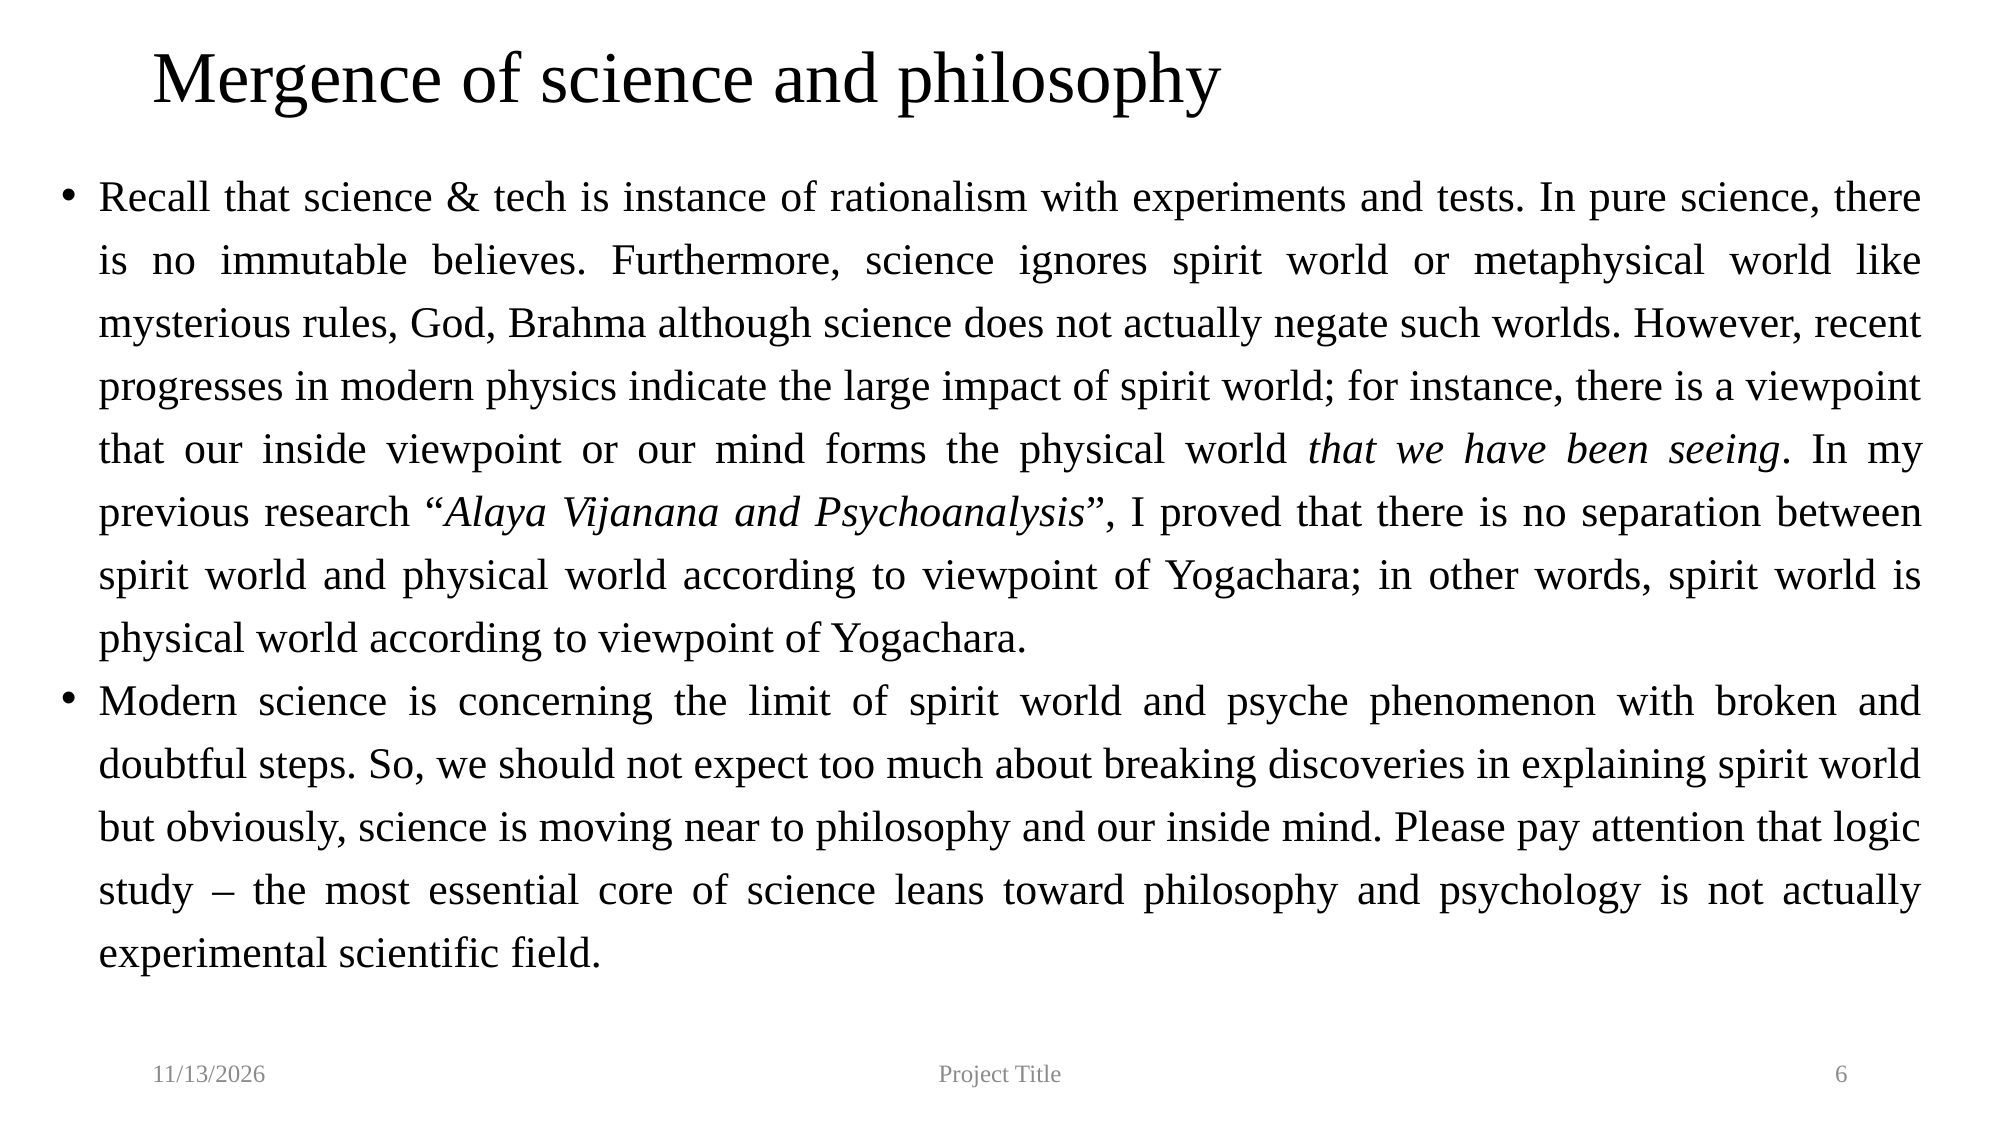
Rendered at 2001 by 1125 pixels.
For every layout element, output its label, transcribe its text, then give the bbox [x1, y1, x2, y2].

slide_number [137, 1042, 588, 1103]
footer Project Title [662, 1042, 1338, 1103]
list Recall that science & tech is instance of rationalism with experiments and tests. In pure science, there is no immutable believes. Furthermore, science ignores spirit world or metaphysical world like mysterious rules, God, Brahma although science does not actually negate such worlds. However, recent progresses in modern physics indicate the large impact of spirit world; for instance, there is a viewpoint that our inside viewpoint or our mind forms the physical world that we have been seeing. In my previous research “Alaya Vijanana and Psychoanalysis”, I proved that there is no separation between spirit world and physical world according to viewpoint of Yogachara; in other words, spirit world is physical world according to viewpoint of Yogachara. Modern science is concerning the limit of spirit world and psyche phenomenon with broken and doubtful steps. So, we should not expect too much about breaking discoveries in explaining spirit world but obviously, science is moving near to philosophy and our inside mind. Please pay attention that logic study – the most essential core of science leans toward philosophy and psychology is not actually experimental scientific field. [46, 149, 1939, 1000]
title Mergence of science and philosophy [137, 19, 1863, 128]
slide_number 6 [1412, 1042, 1863, 1103]
